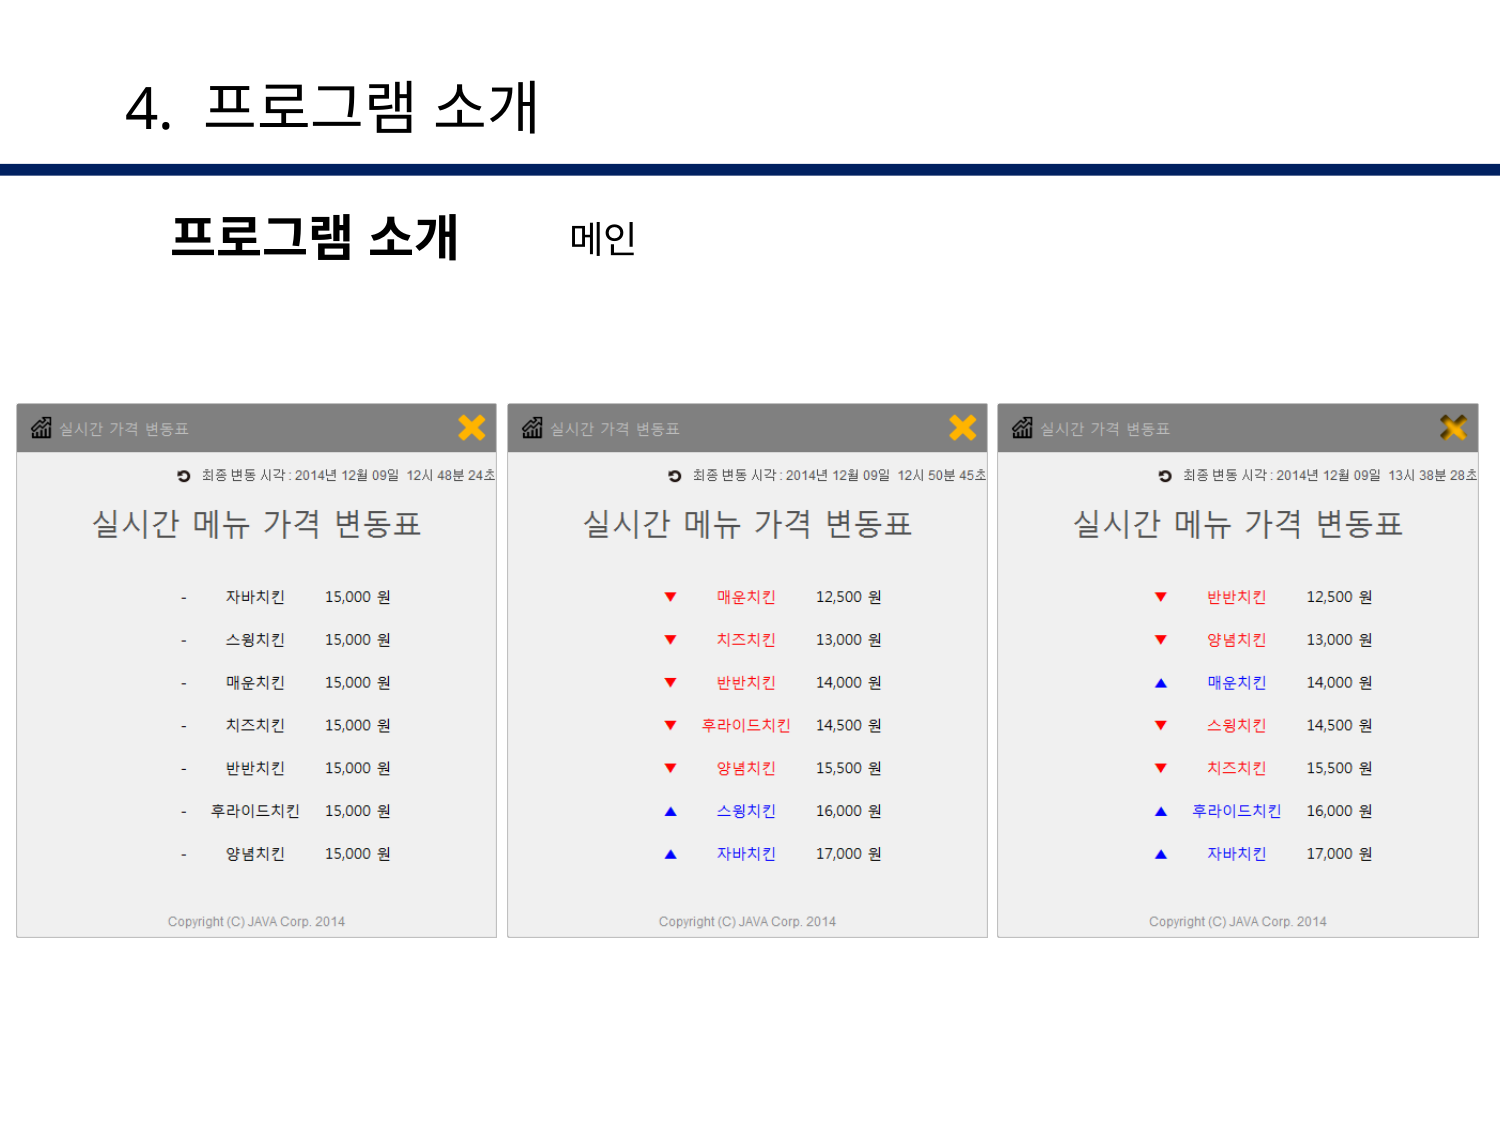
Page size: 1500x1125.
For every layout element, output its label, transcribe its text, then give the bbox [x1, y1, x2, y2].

text_box 프로그램 소개 [155, 199, 476, 274]
text_box 4. 프로그램 소개 [110, 64, 556, 149]
picture [15, 403, 497, 939]
text_box 메인 [554, 208, 654, 269]
picture [506, 403, 988, 939]
picture [997, 403, 1479, 939]
text_box [0, 162, 1500, 178]
